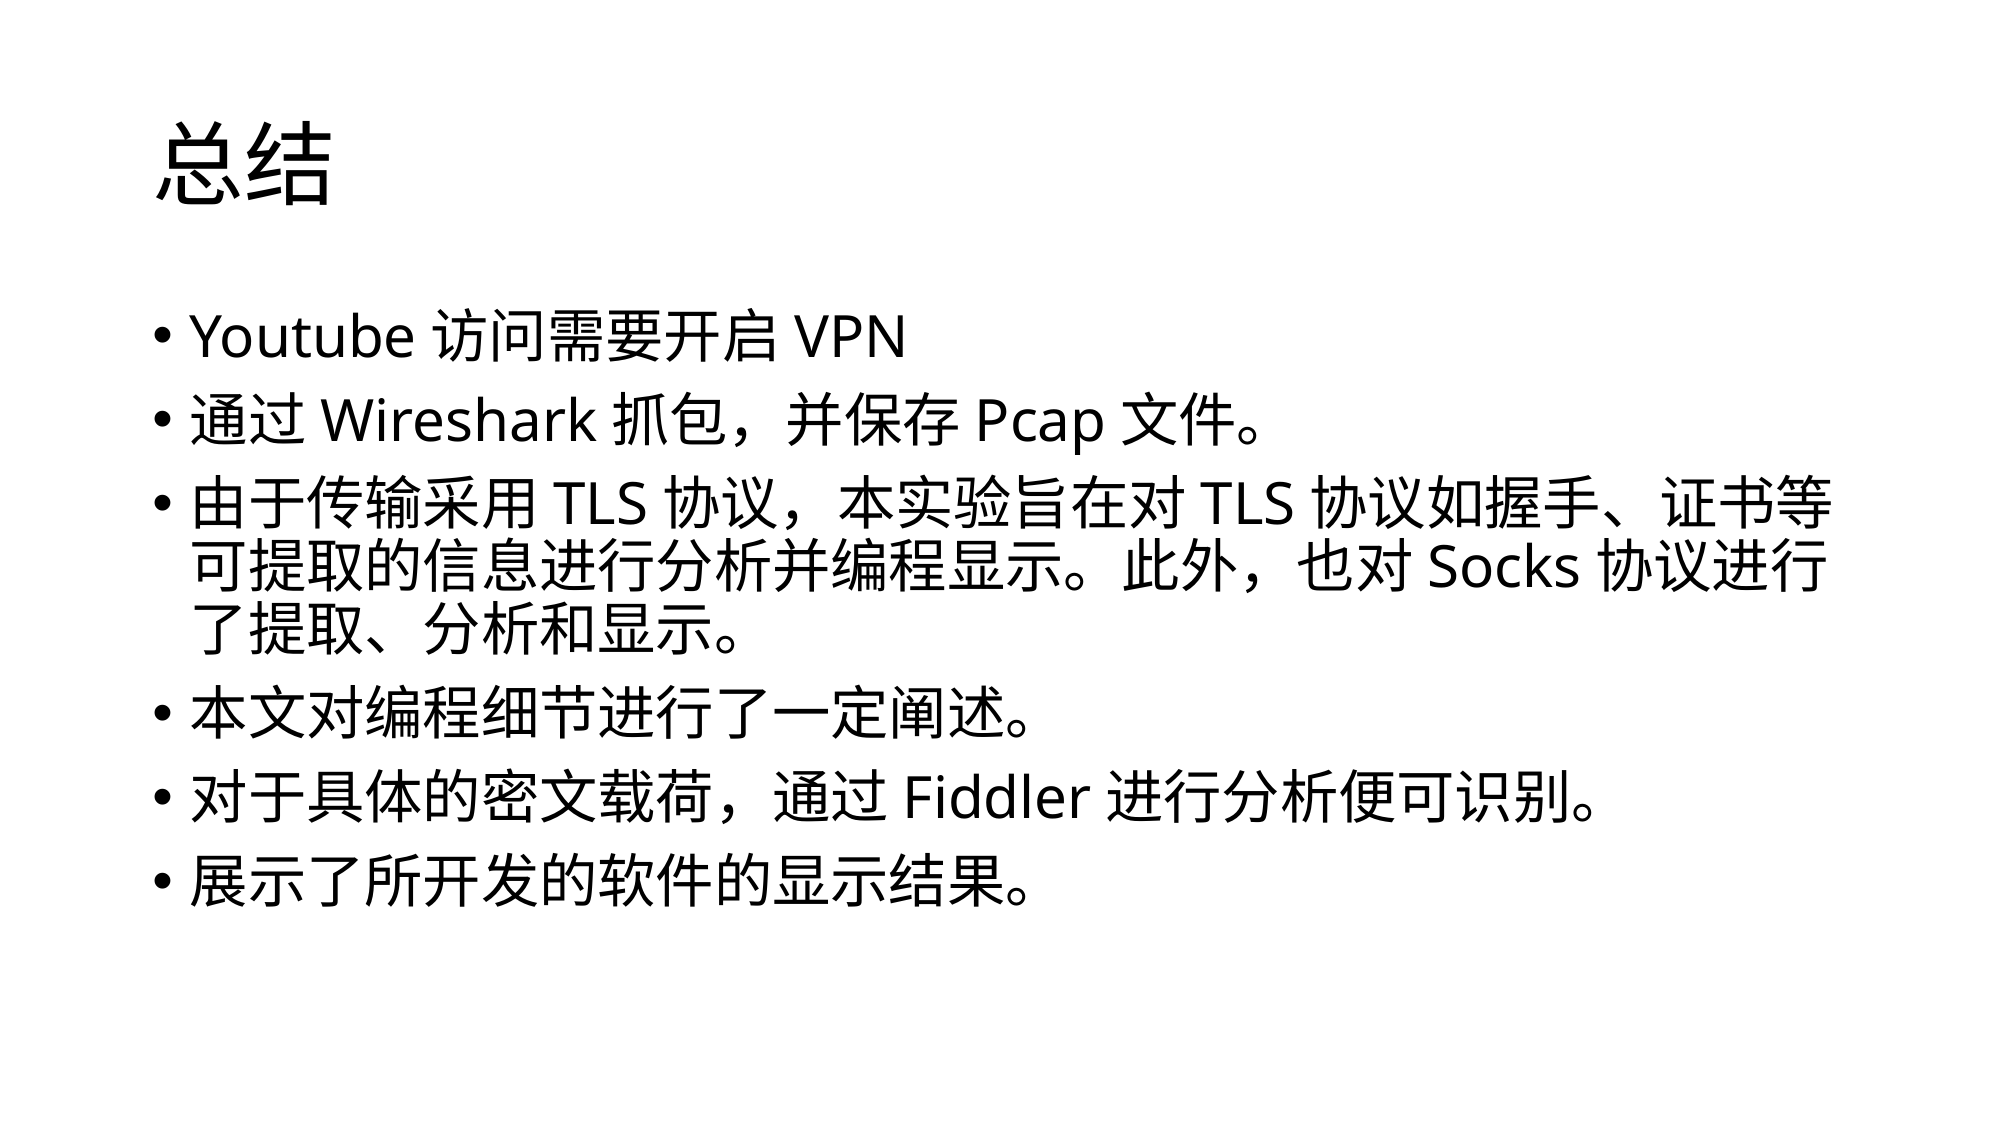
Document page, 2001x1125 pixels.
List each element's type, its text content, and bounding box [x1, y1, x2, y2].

list Youtube访问需要开启VPN 通过Wireshark抓包，并保存Pcap文件。 由于传输采用TLS协议，本实验旨在对TLS协议如握手、证书等可提取的信息进行分析并编程显示。此外，也对Socks协议进行了提取、分析和显示。 本文对编程细节进行了一定阐述。 对于具体的密文载荷，通过Fiddler进行分析便可识别。 展示了所开发的软件的显示结果。 [137, 299, 1863, 1014]
title 总结 [137, 59, 1863, 278]
